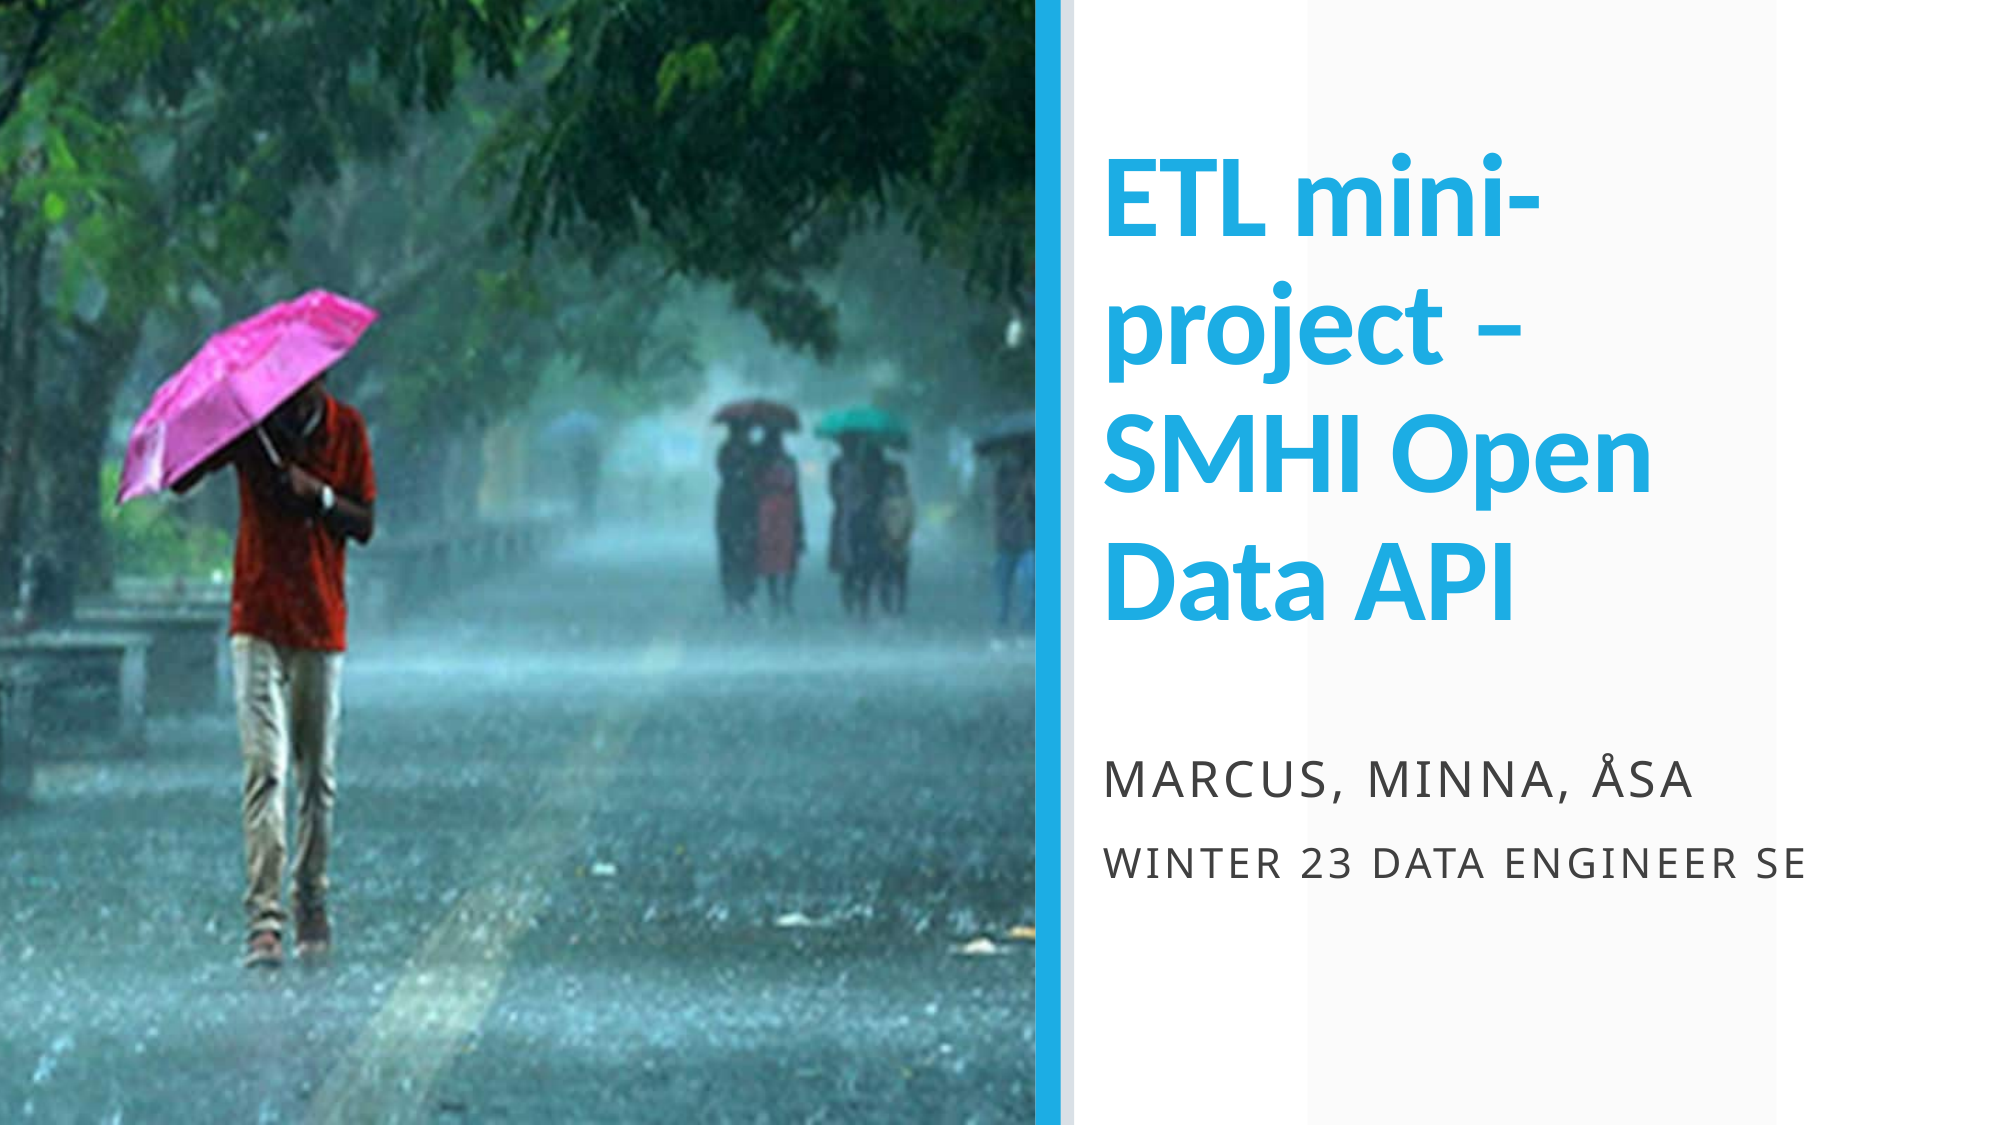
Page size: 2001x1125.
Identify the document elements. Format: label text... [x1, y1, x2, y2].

picture [0, 0, 1036, 1125]
title ETL mini-project – SMHI Open Data API [1087, 124, 1830, 654]
subtitle MaRcus, Minna, Åsa WINTER 23 Data engineer SE [1087, 739, 1831, 950]
